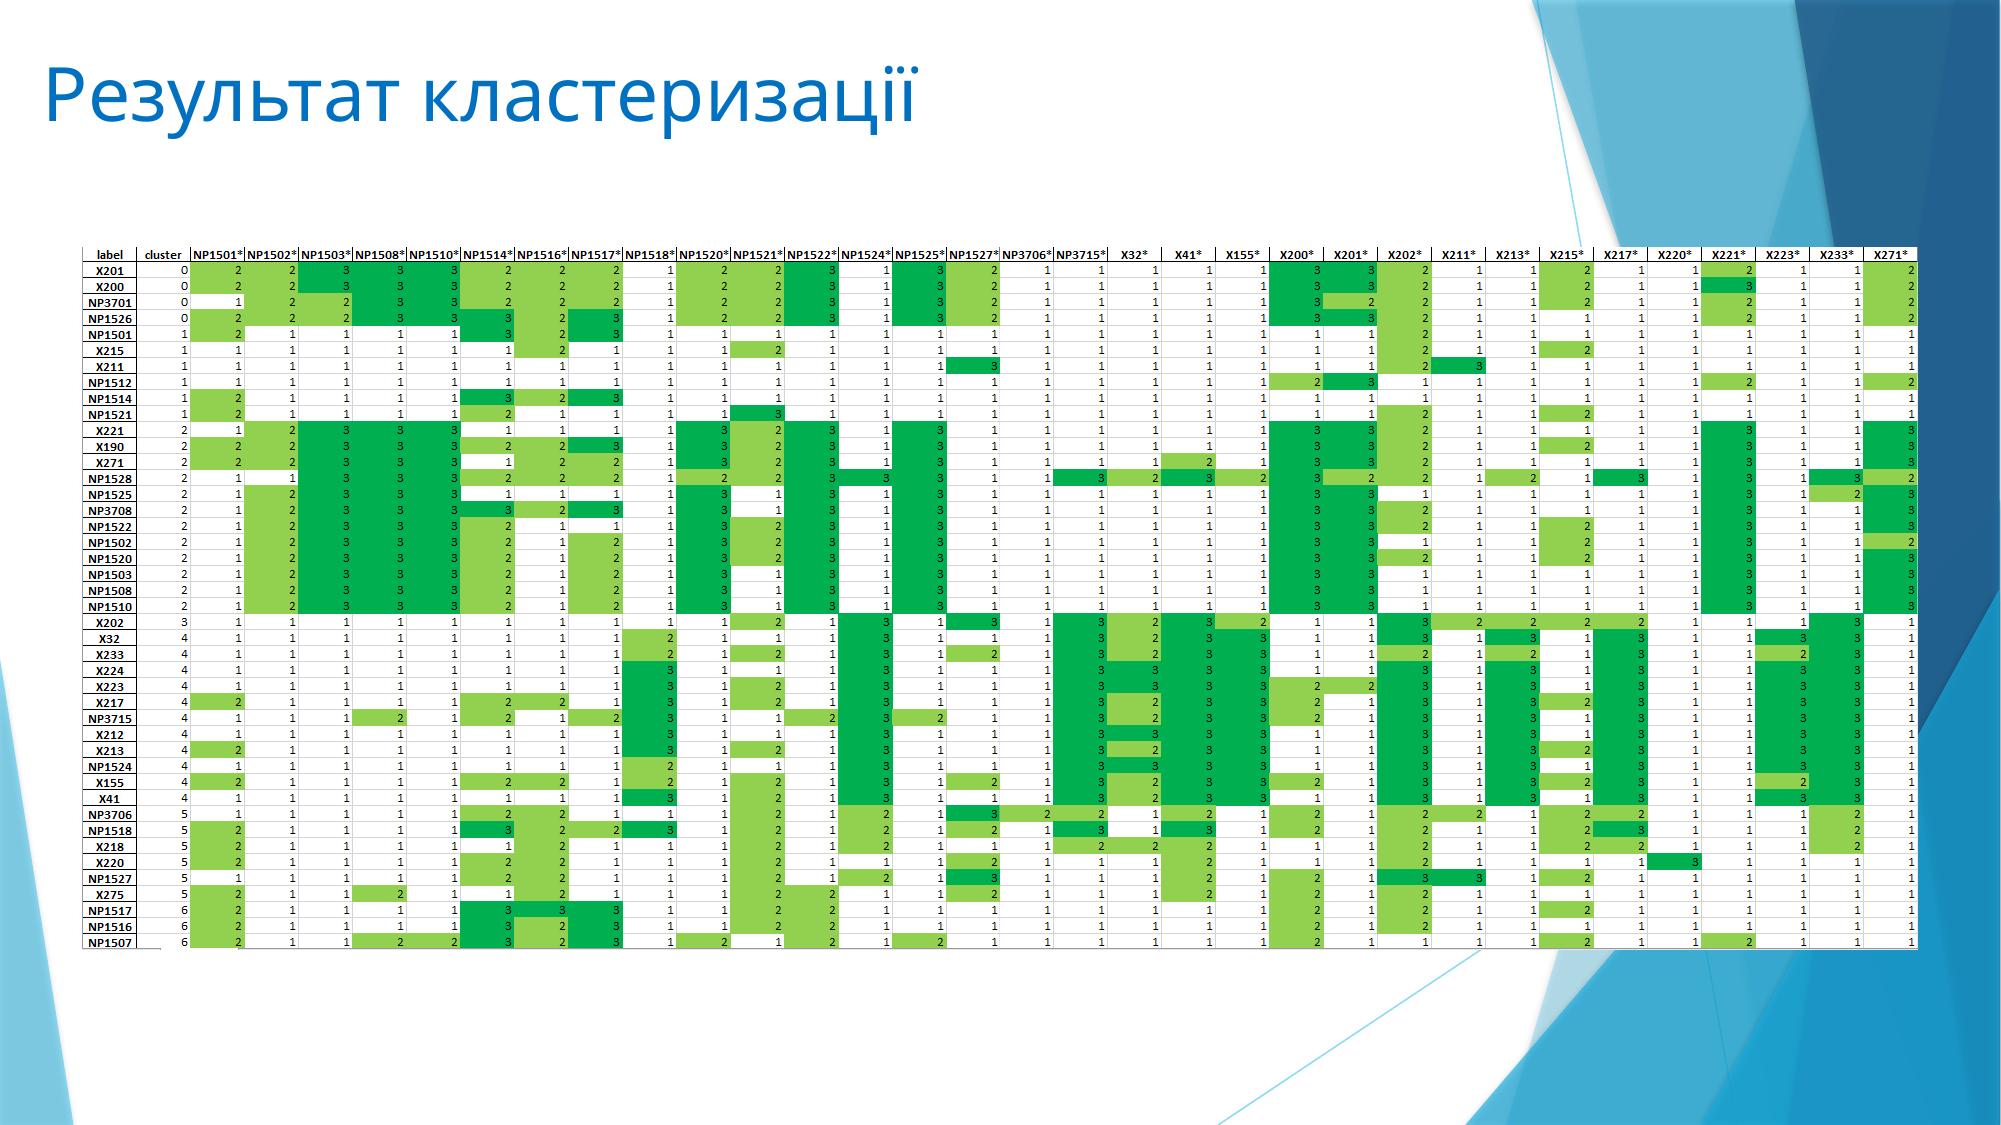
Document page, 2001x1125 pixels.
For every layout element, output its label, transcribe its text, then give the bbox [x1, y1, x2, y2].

picture [81, 247, 1919, 951]
text_box Результат кластеризації [27, 39, 1518, 162]
